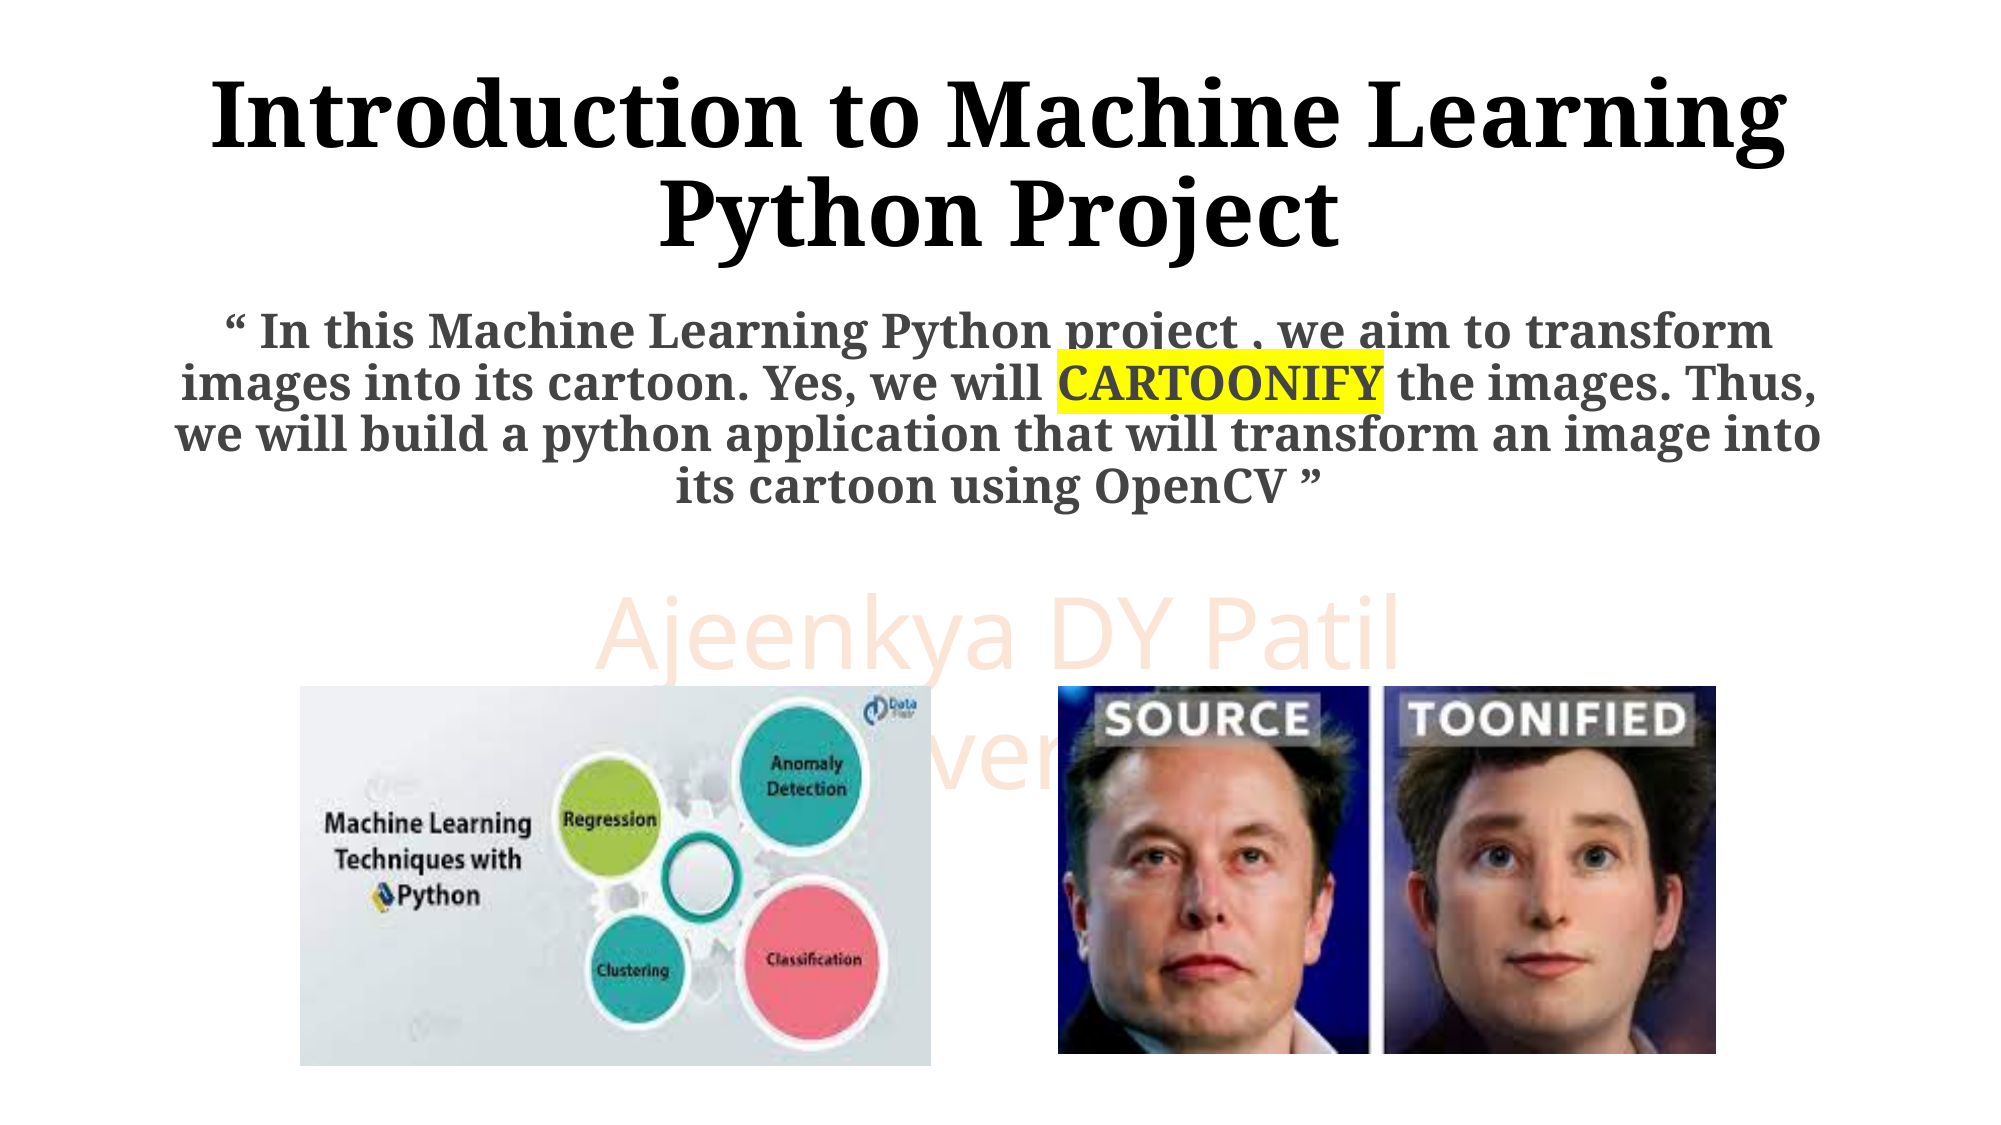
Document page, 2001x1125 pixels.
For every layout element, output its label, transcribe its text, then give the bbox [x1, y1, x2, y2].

picture [300, 686, 931, 1066]
picture [1058, 686, 1716, 1054]
list “ In this Machine Learning Python project , we aim to transform images into its cartoon. Yes, we will CARTOONIFY the images. Thus, we will build a python application that will transform an image into its cartoon using OpenCV ” [137, 299, 1863, 1014]
title Introduction to Machine Learning Python Project [137, 58, 1863, 277]
